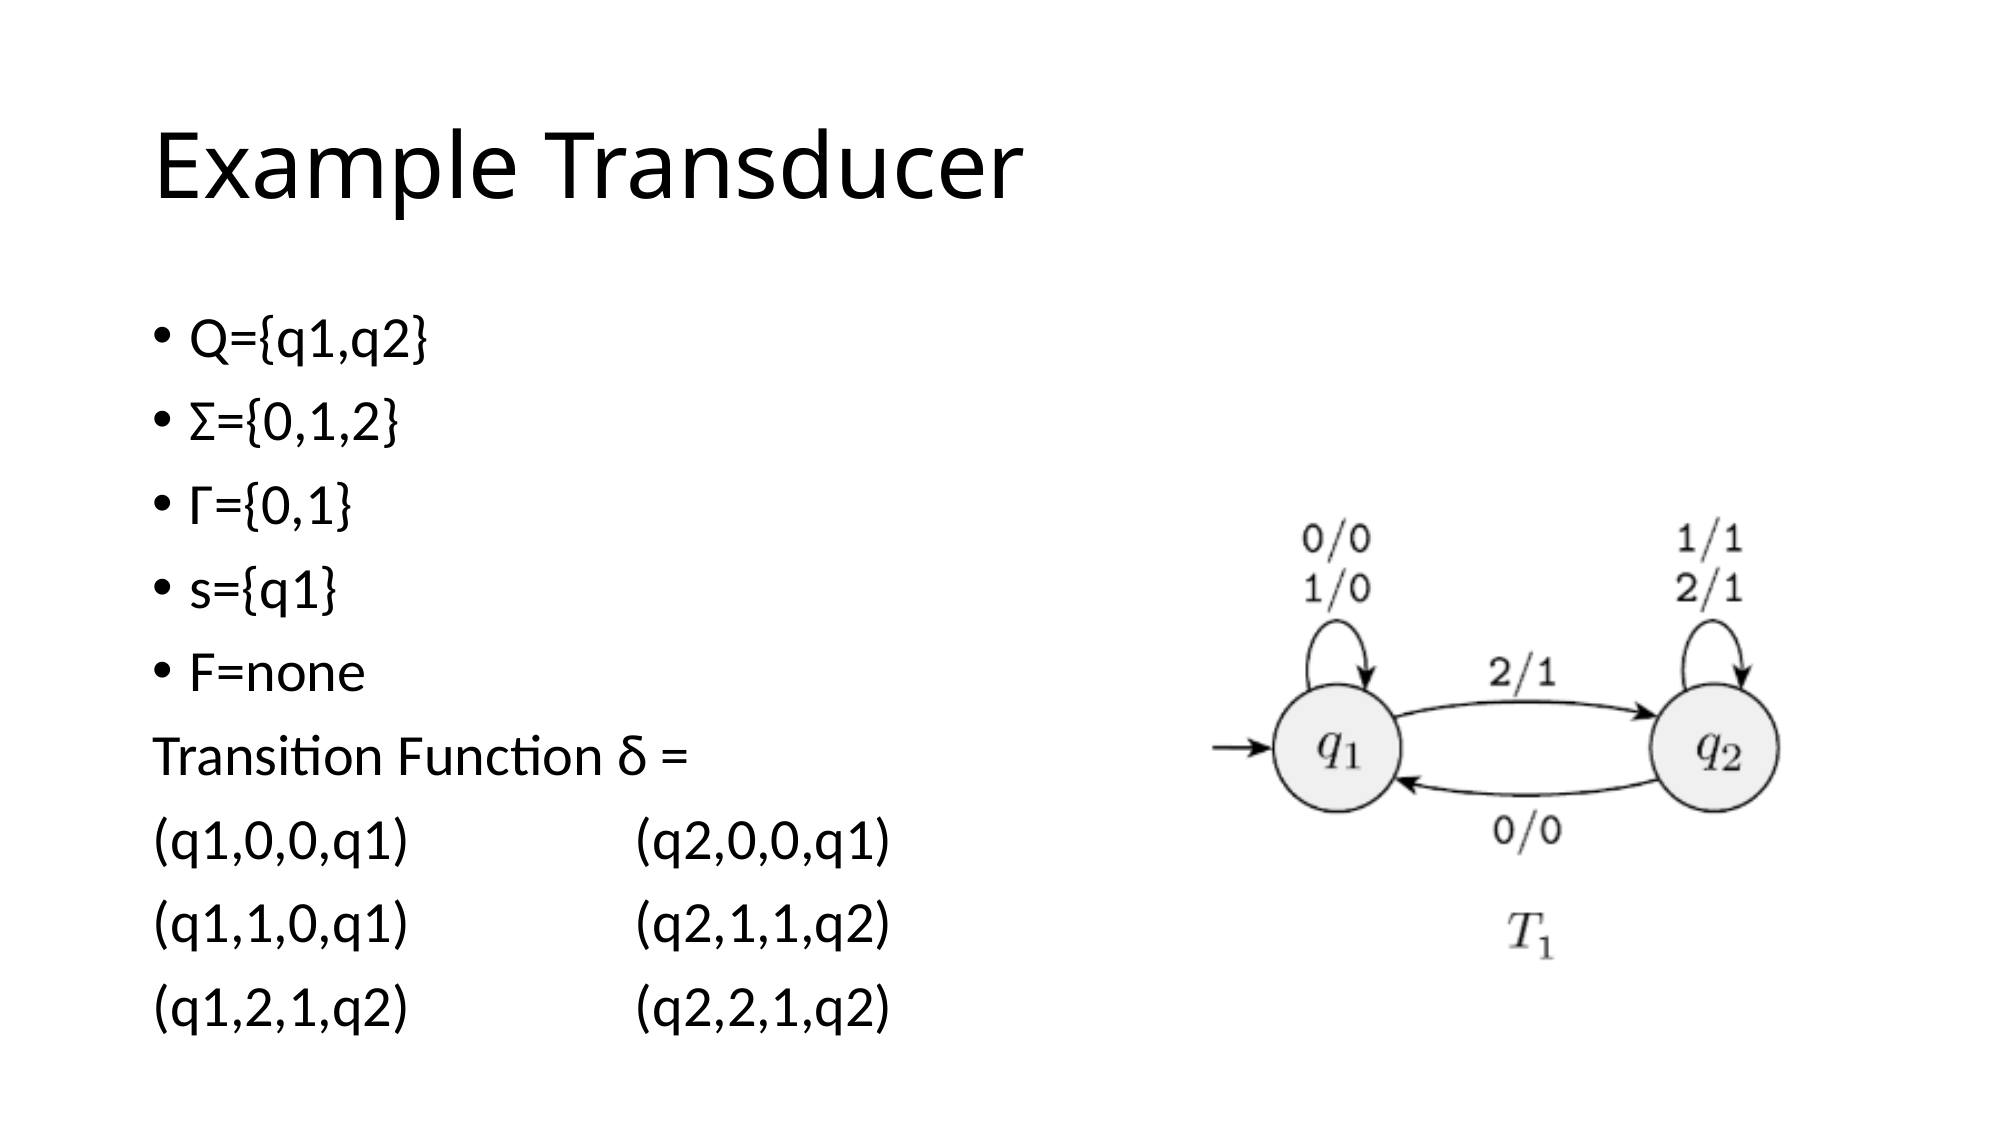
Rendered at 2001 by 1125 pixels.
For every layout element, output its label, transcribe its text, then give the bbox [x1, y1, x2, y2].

list Q={q1,q2} Σ={0,1,2} Γ={0,1} s={q1} F=none Transition Function δ = (q1,0,0,q1) (q2,0,0,q1) (q1,1,0,q1) (q2,1,1,q2) (q1,2,1,q2) (q2,2,1,q2) [137, 299, 988, 1095]
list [1155, 368, 1863, 987]
title Example Transducer [137, 59, 1863, 278]
